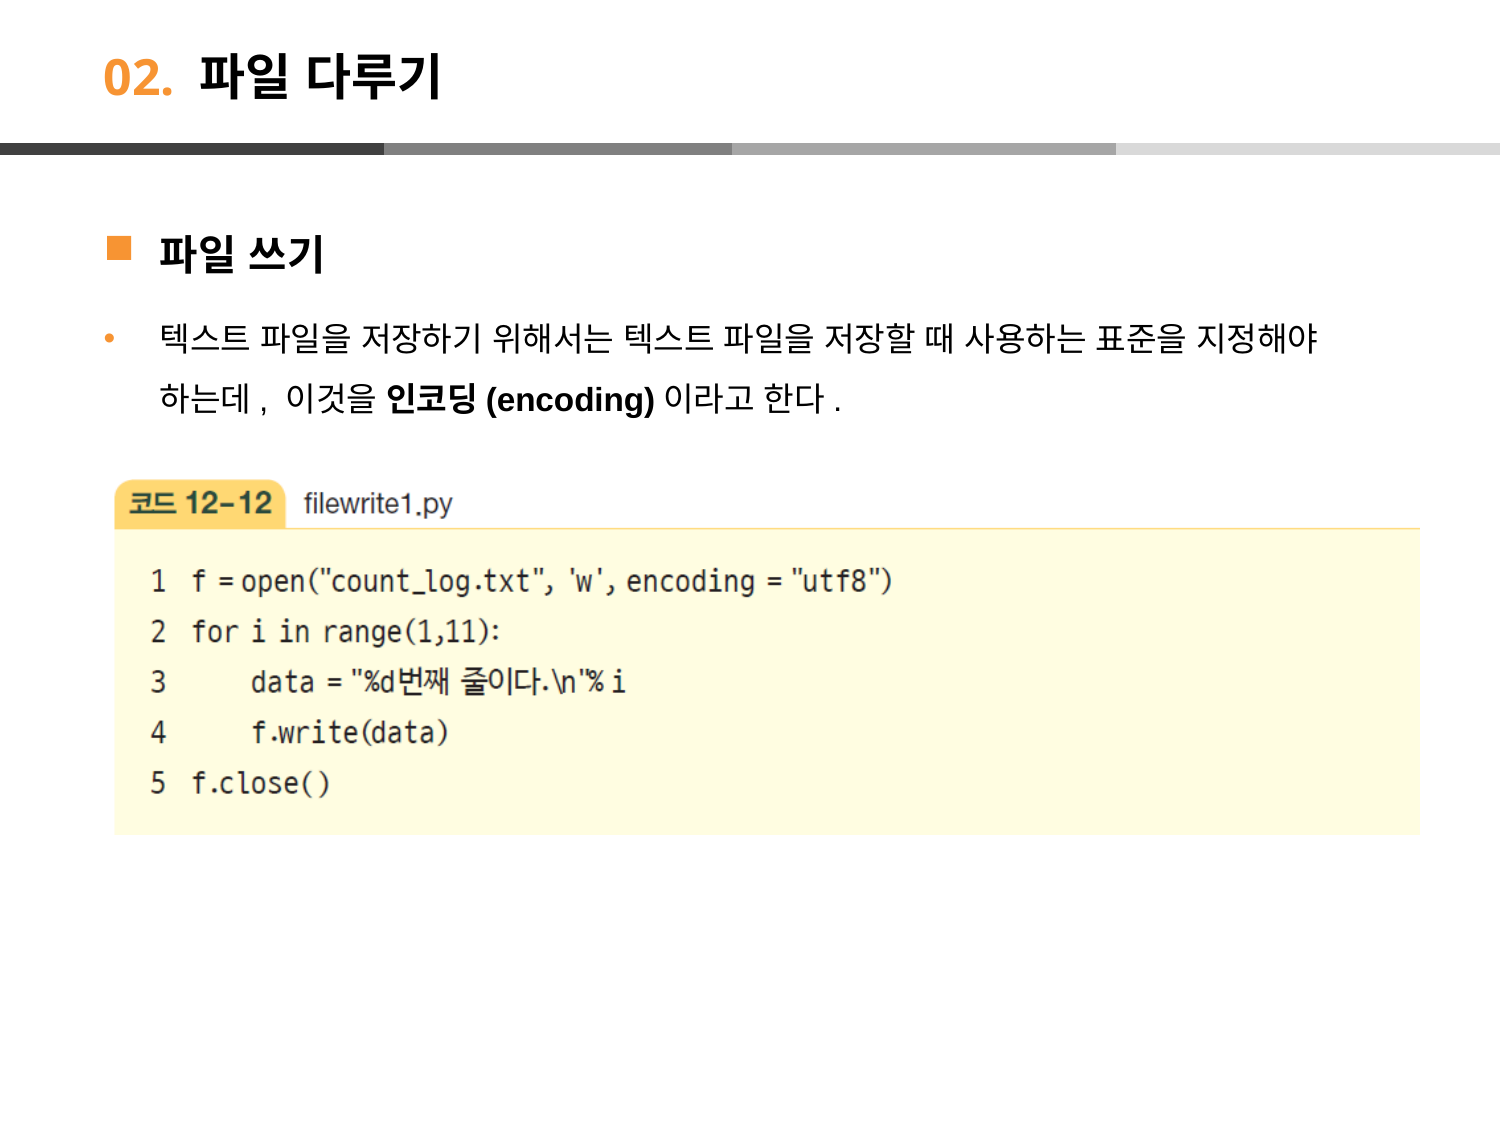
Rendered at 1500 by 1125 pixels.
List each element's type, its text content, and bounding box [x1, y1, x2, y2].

list 파일 쓰기 [88, 196, 1436, 386]
picture [111, 479, 1421, 835]
text_box 텍스트 파일을 저장하기 위해서는 텍스트 파일을 저장할 때 사용하는 표준을 지정해야 하는데, 이것을 인코딩(encoding)이라고 한다. [88, 290, 1365, 480]
title 02. 파일 다루기 [88, 30, 1211, 121]
